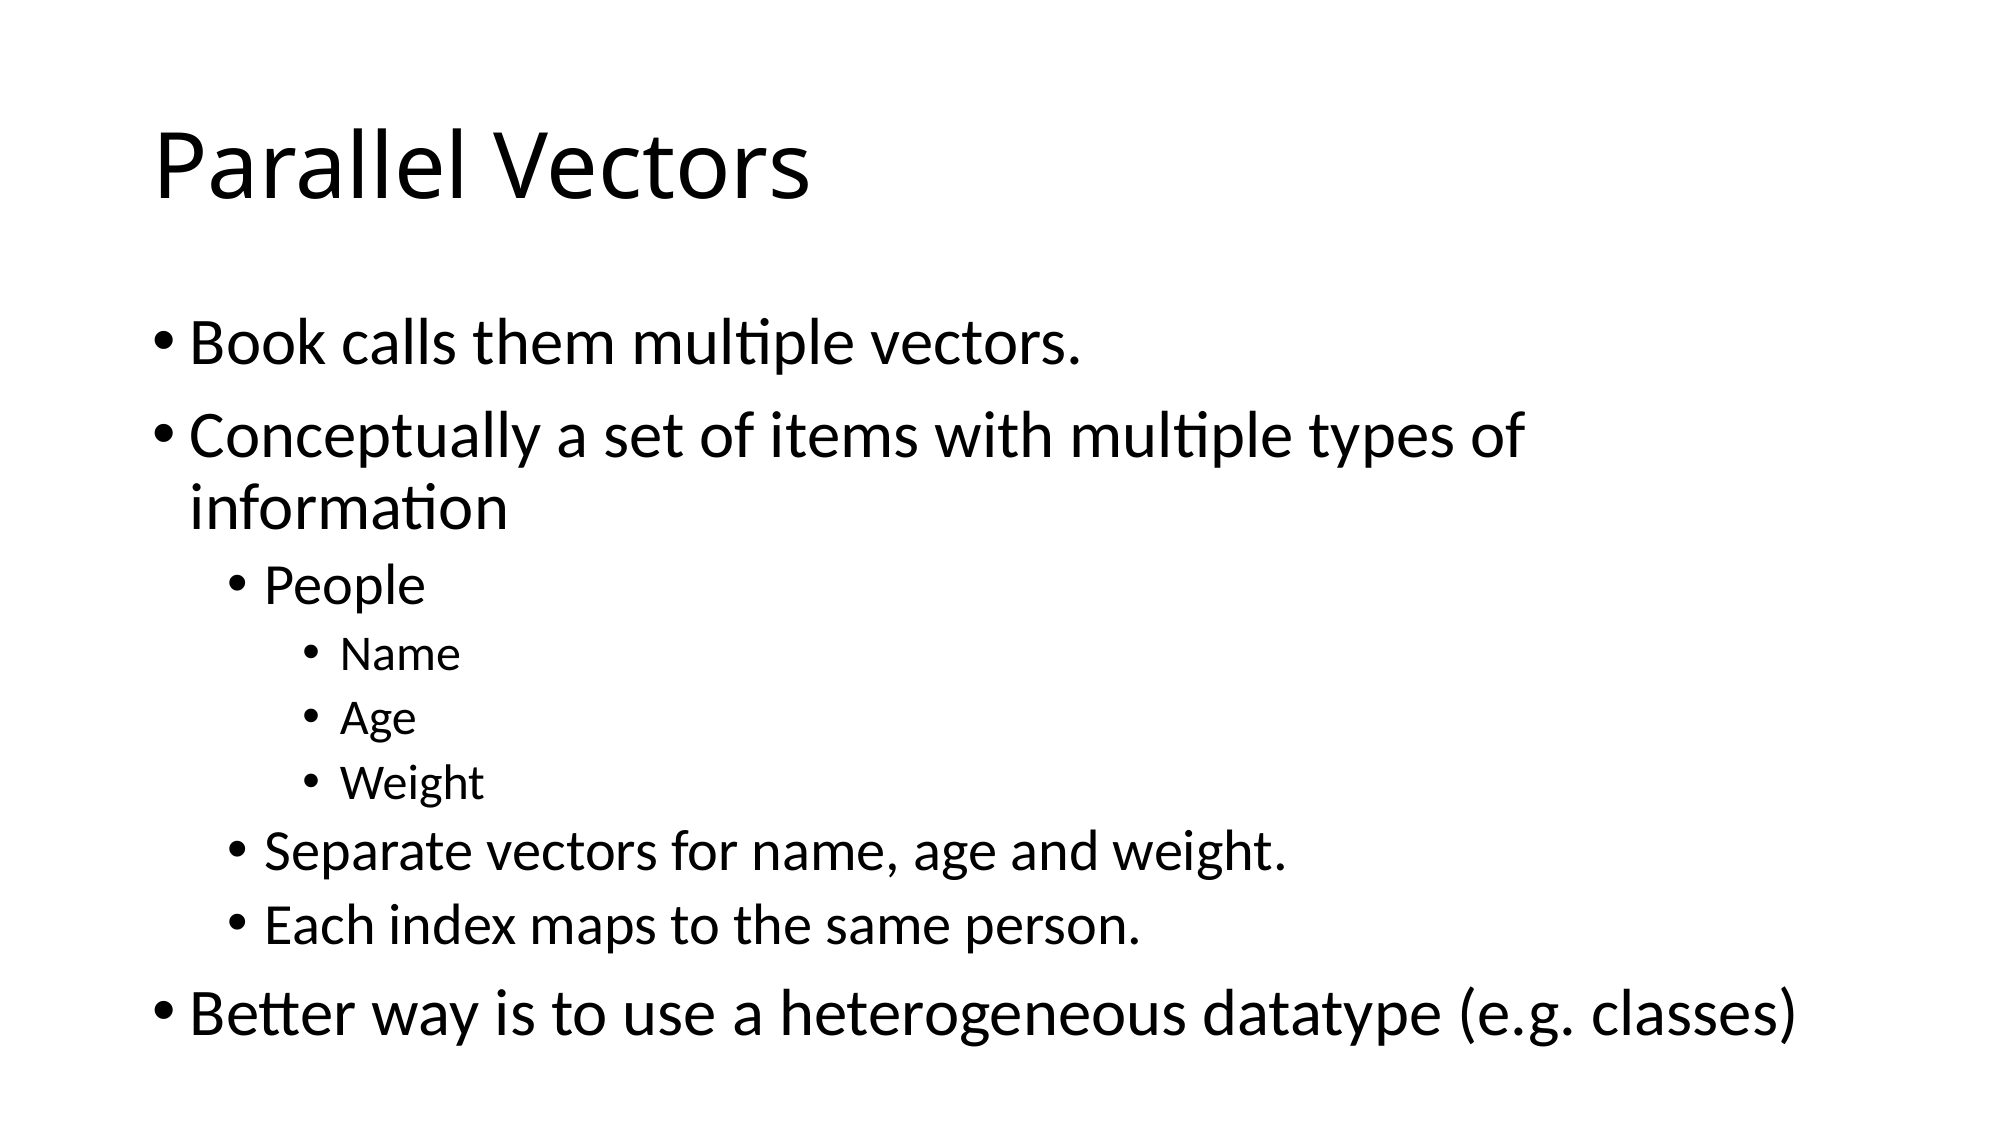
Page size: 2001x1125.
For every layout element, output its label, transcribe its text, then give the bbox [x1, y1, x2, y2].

list Book calls them multiple vectors. Conceptually a set of items with multiple types of information People Name Age Weight Separate vectors for name, age and weight. Each index maps to the same person. Better way is to use a heterogeneous datatype (e.g. classes) [137, 299, 1863, 1014]
title Parallel Vectors [137, 59, 1863, 278]
